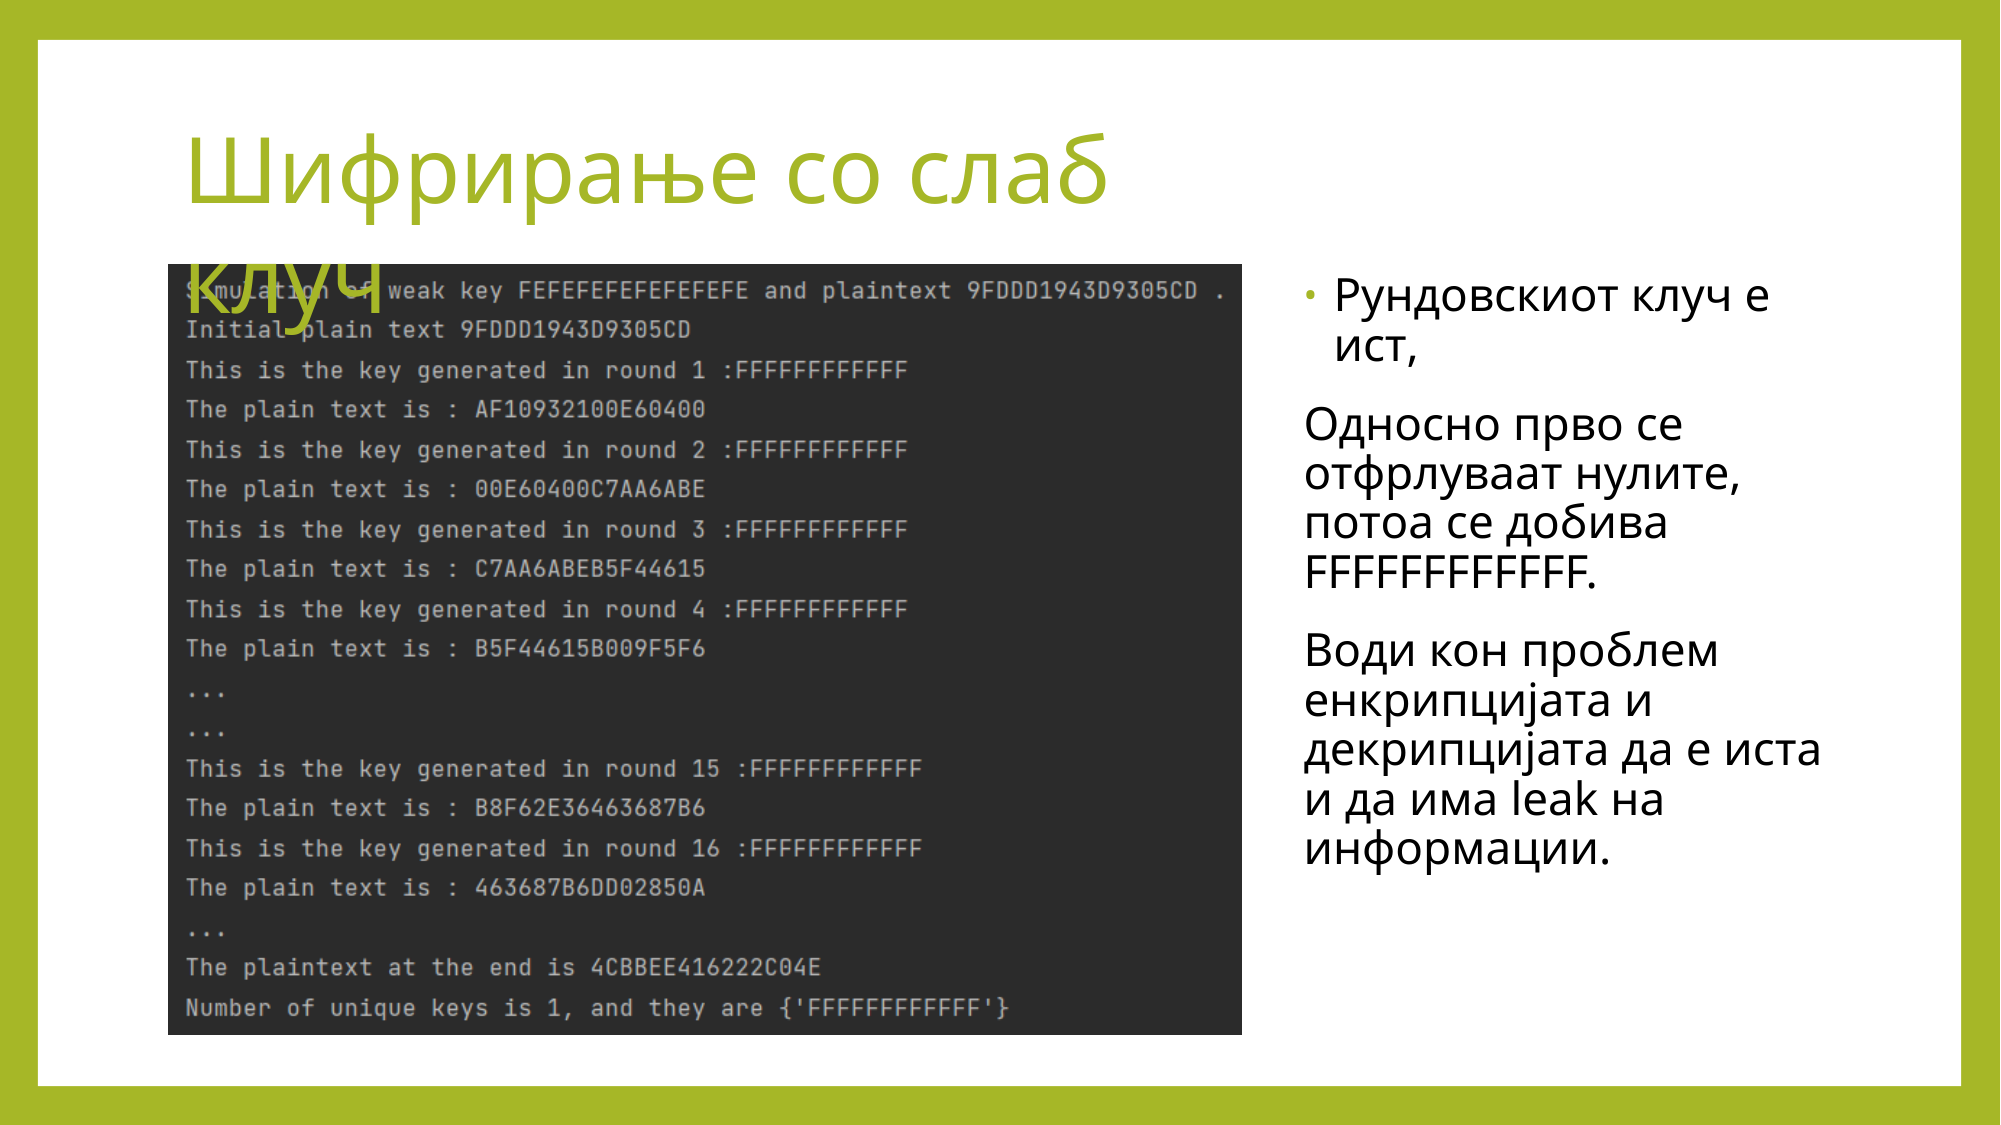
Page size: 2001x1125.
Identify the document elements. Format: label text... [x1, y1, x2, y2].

text_box Шифрирање со слаб клуч [168, 104, 1242, 264]
picture [168, 264, 1242, 1035]
list Рундовскиот клуч е ист, Односно прво се отфрлуваат нулите, потоа се добива FFFFFFFFFFFF. Води кон проблем енкрипцијата и декрипцијата да е иста и да има leak на информации. [1280, 264, 1853, 928]
